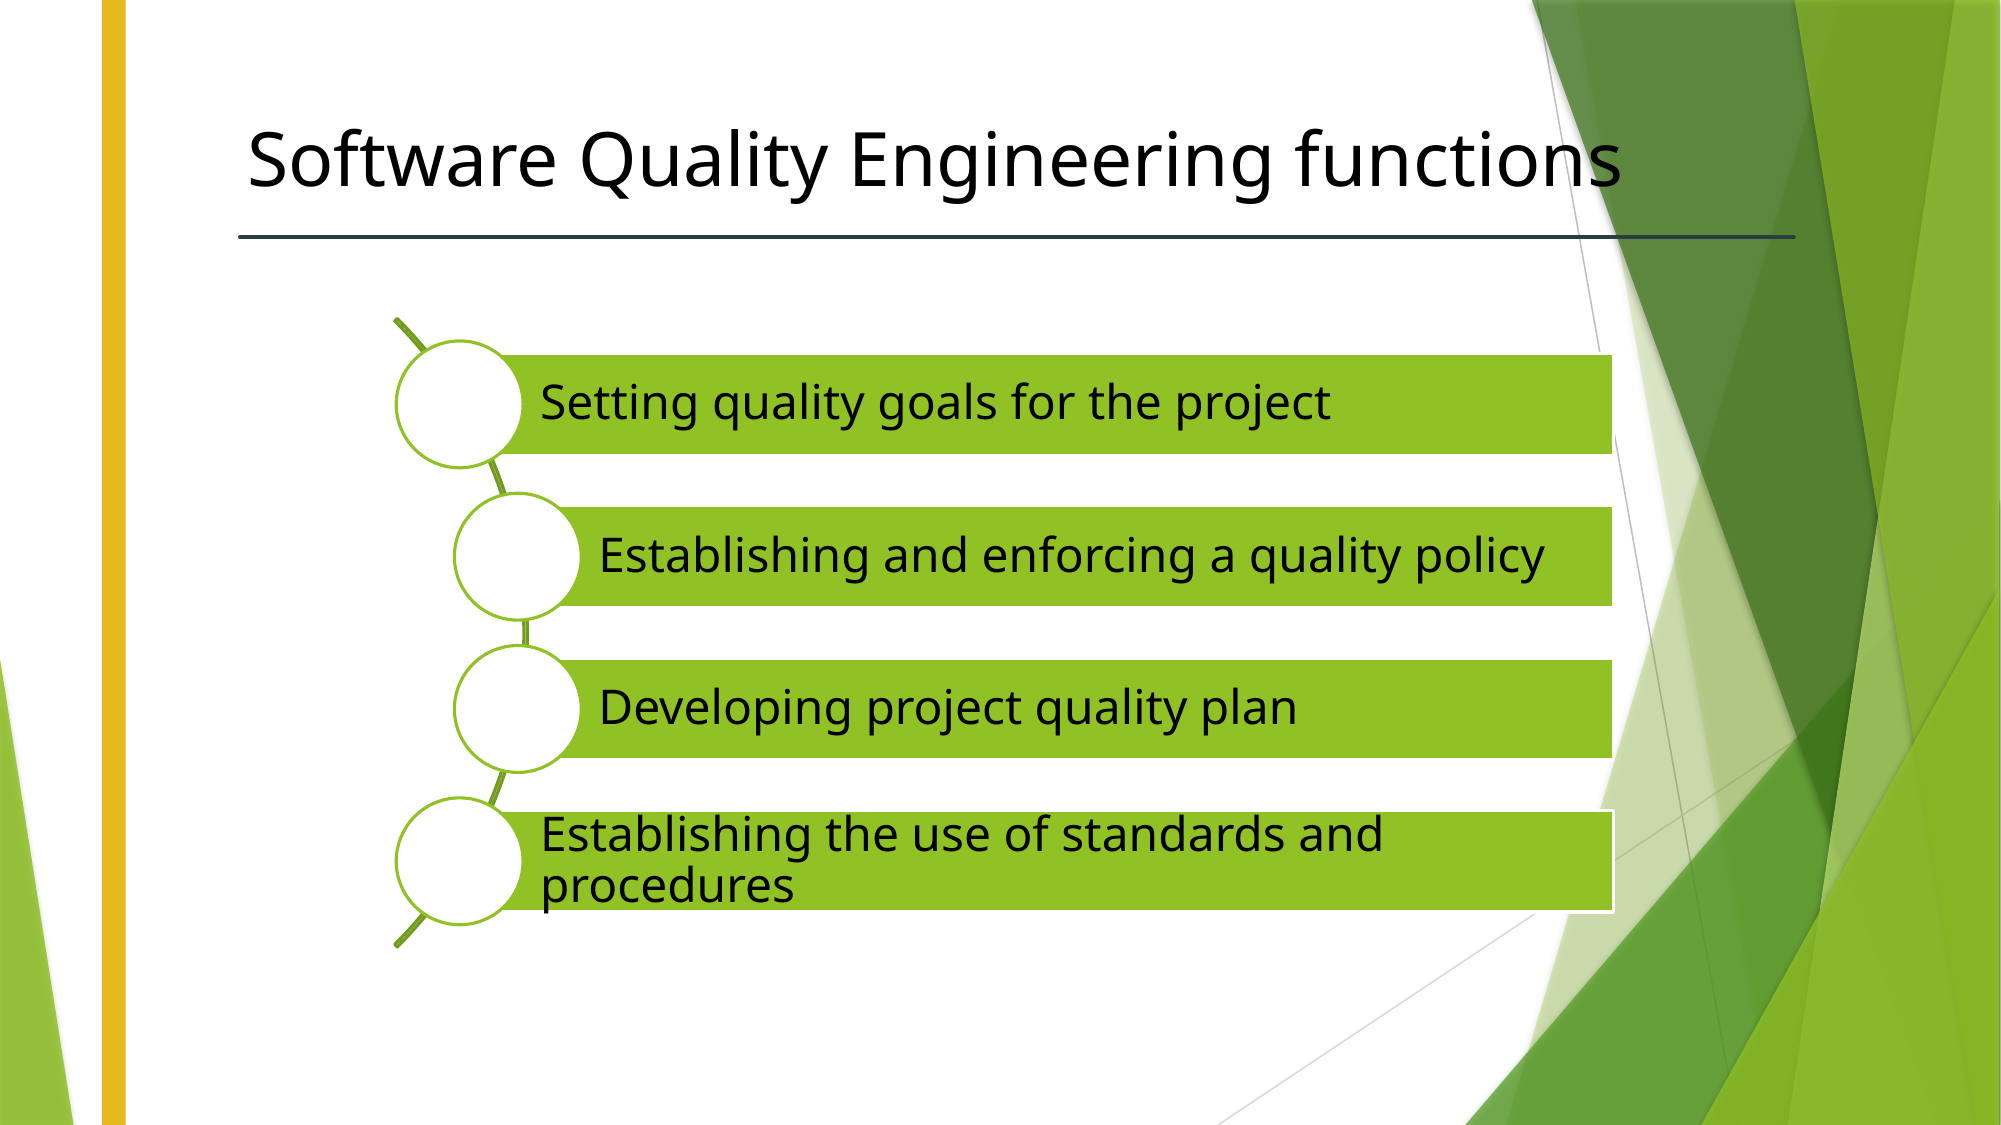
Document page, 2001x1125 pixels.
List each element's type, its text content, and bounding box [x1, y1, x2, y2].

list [384, 302, 1623, 964]
title Software Quality Engineering functions [232, 104, 1643, 322]
